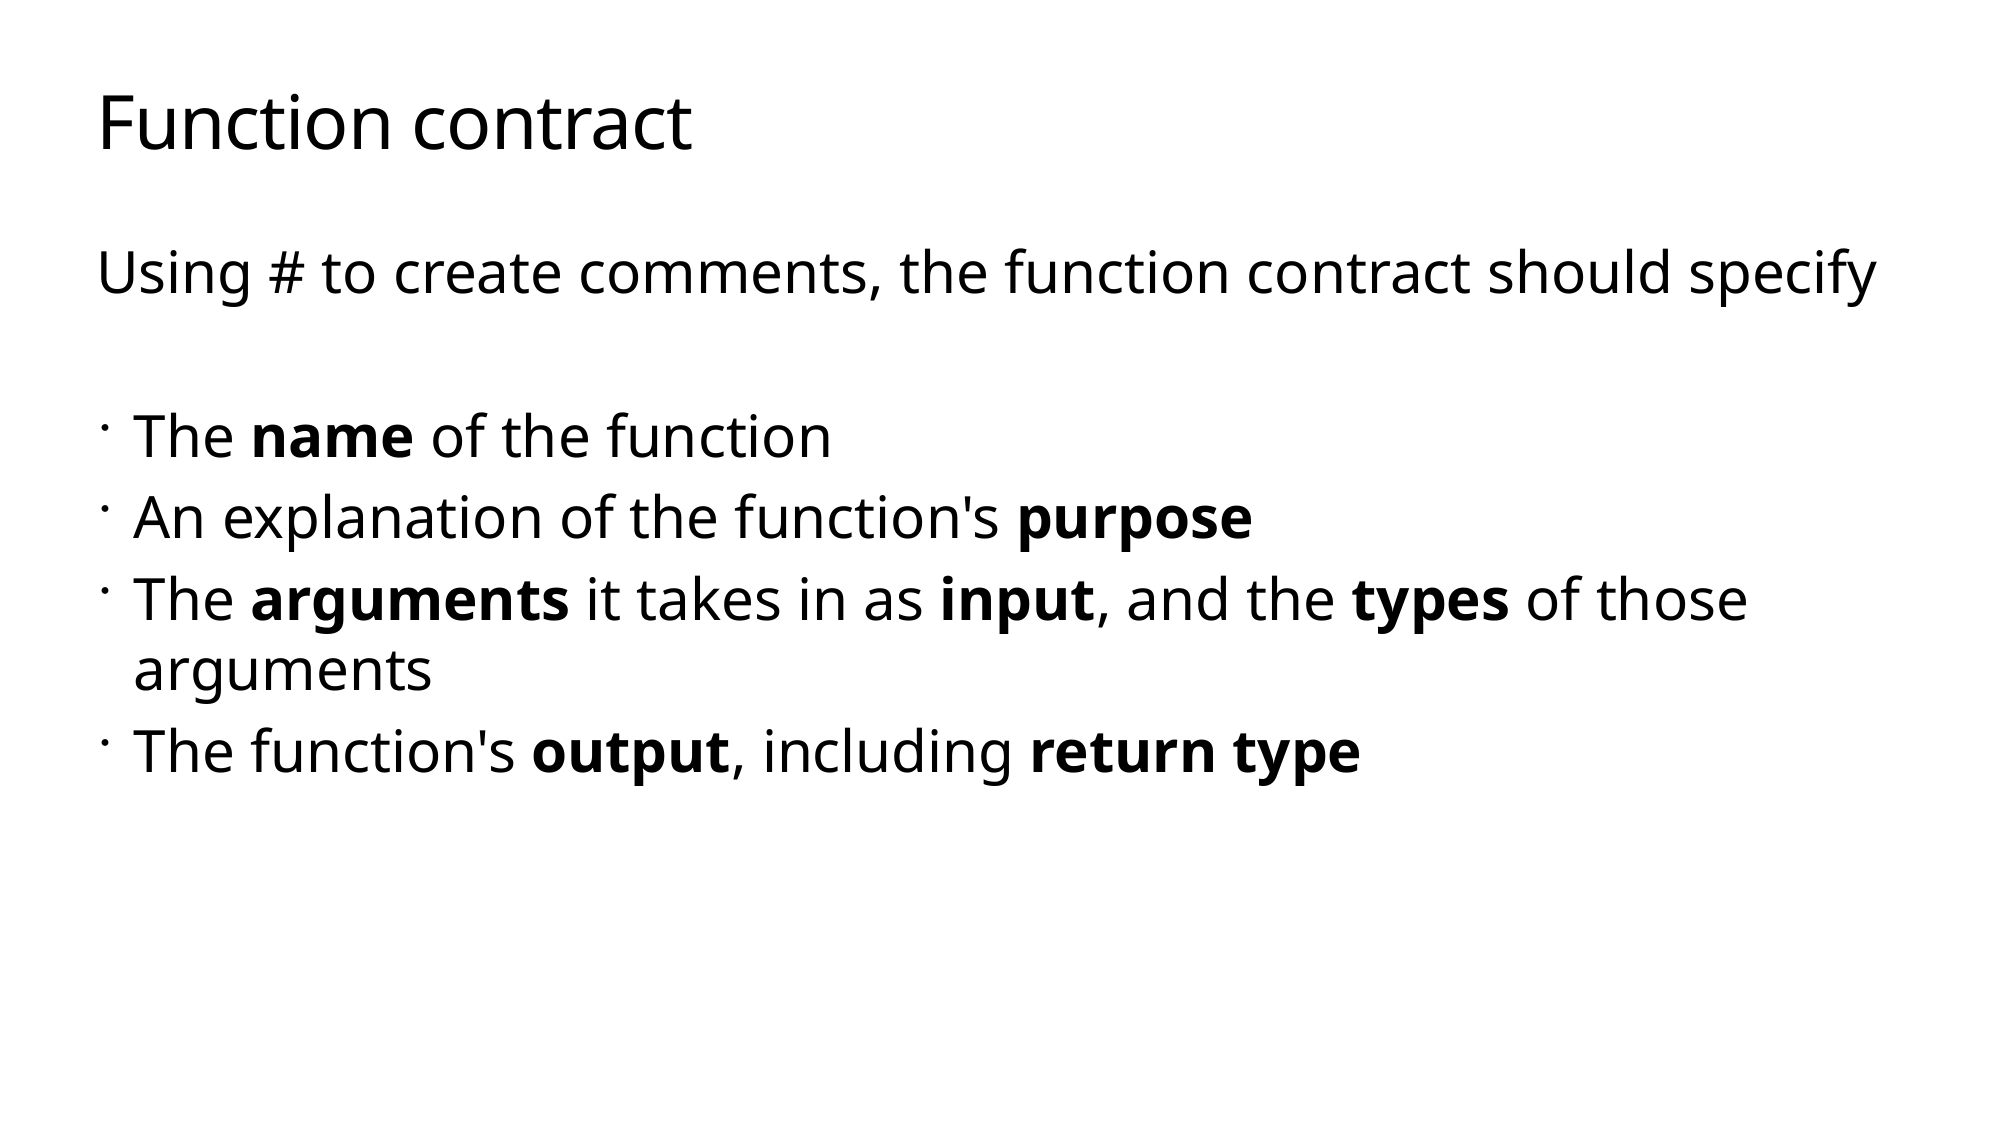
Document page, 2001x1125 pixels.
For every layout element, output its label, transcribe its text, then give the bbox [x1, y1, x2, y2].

list Using # to create comments, the function contract should specify The name of the function An explanation of the function's purpose The arguments it takes in as input, and the types of those arguments The function's output, including return type [96, 235, 1948, 815]
title Function contract [96, 75, 1904, 166]
